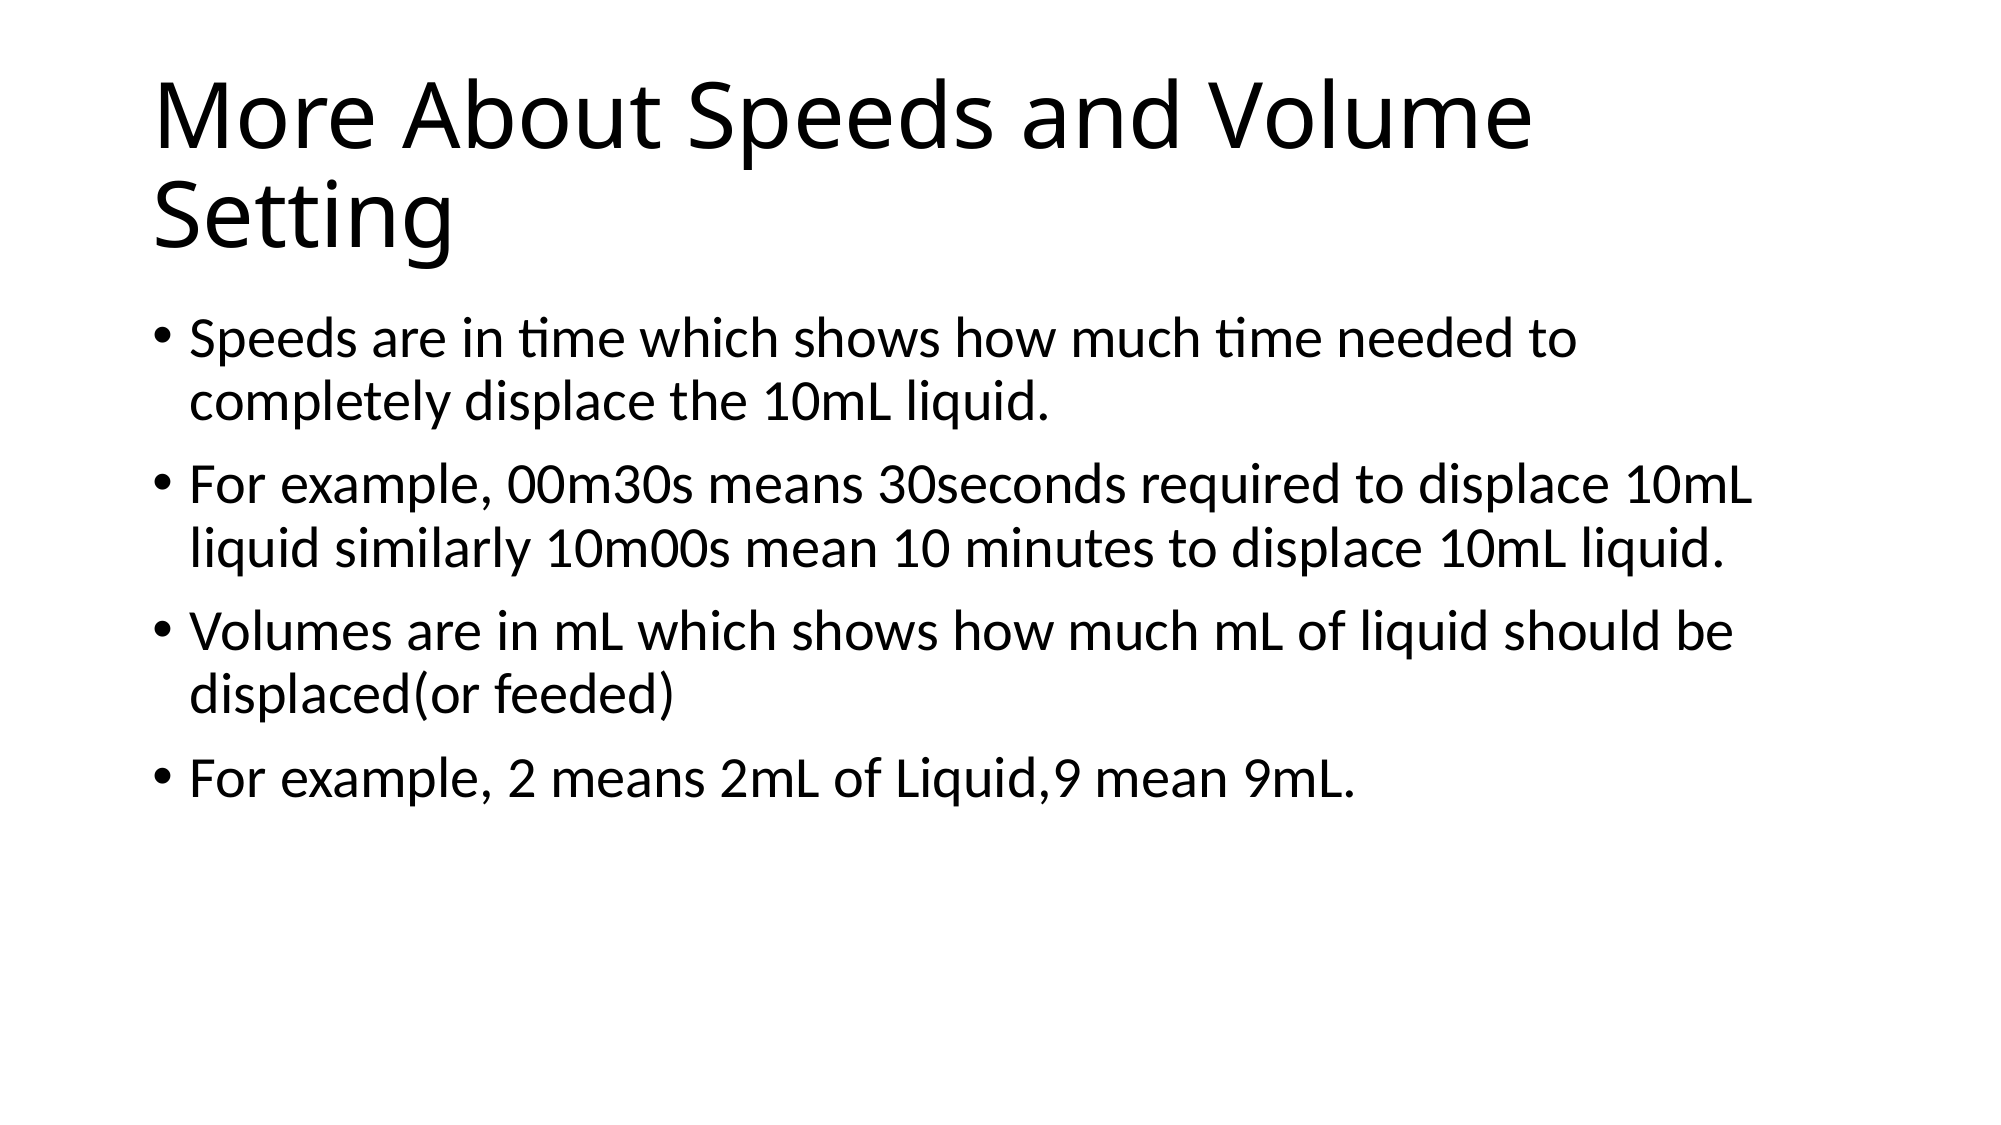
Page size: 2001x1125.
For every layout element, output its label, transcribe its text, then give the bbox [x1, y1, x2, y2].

list Speeds are in time which shows how much time needed to completely displace the 10mL liquid. For example, 00m30s means 30seconds required to displace 10mL liquid similarly 10m00s mean 10 minutes to displace 10mL liquid. Volumes are in mL which shows how much mL of liquid should be displaced(or feeded) For example, 2 means 2mL of Liquid,9 mean 9mL. [137, 299, 1863, 1014]
title More About Speeds and Volume Setting [137, 59, 1863, 278]
